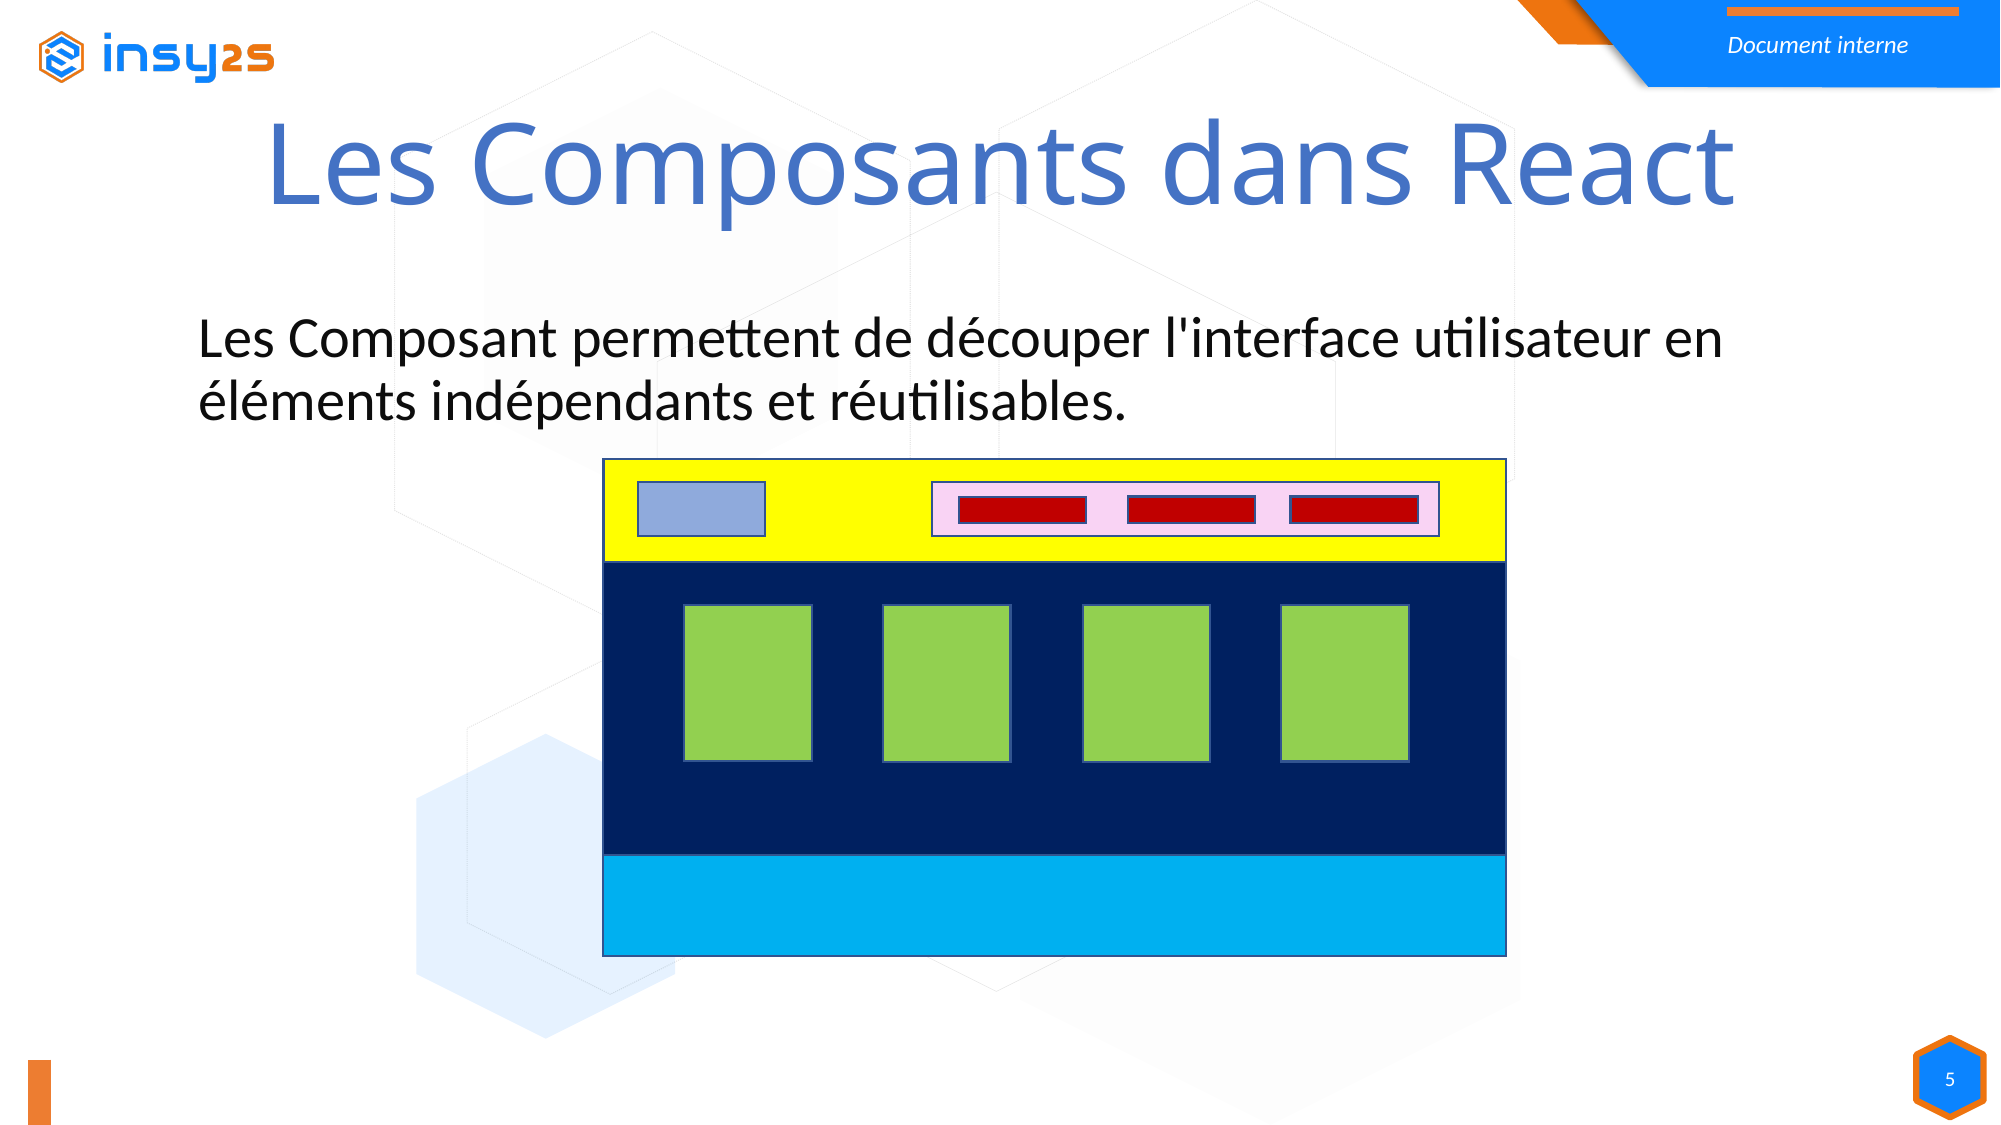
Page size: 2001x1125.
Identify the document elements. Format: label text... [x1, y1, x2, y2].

text_box [1127, 495, 1256, 524]
text_box [931, 481, 1440, 537]
text_box [602, 458, 1507, 561]
slide_number 5 [1916, 1053, 1984, 1104]
text_box [602, 854, 1507, 957]
text_box [1082, 604, 1211, 763]
text_box [1280, 604, 1410, 763]
text_box [1289, 495, 1419, 524]
text_box Les Composant permettent de découper l'interface utilisateur en éléments indépendants et réutilisables. [183, 299, 1862, 445]
text_box [637, 481, 766, 537]
text_box [958, 496, 1087, 524]
text_box [882, 604, 1012, 763]
text_box [683, 604, 813, 762]
text_box Les Composants dans React [137, 59, 1863, 278]
picture [39, 31, 274, 83]
text_box [602, 561, 1507, 854]
